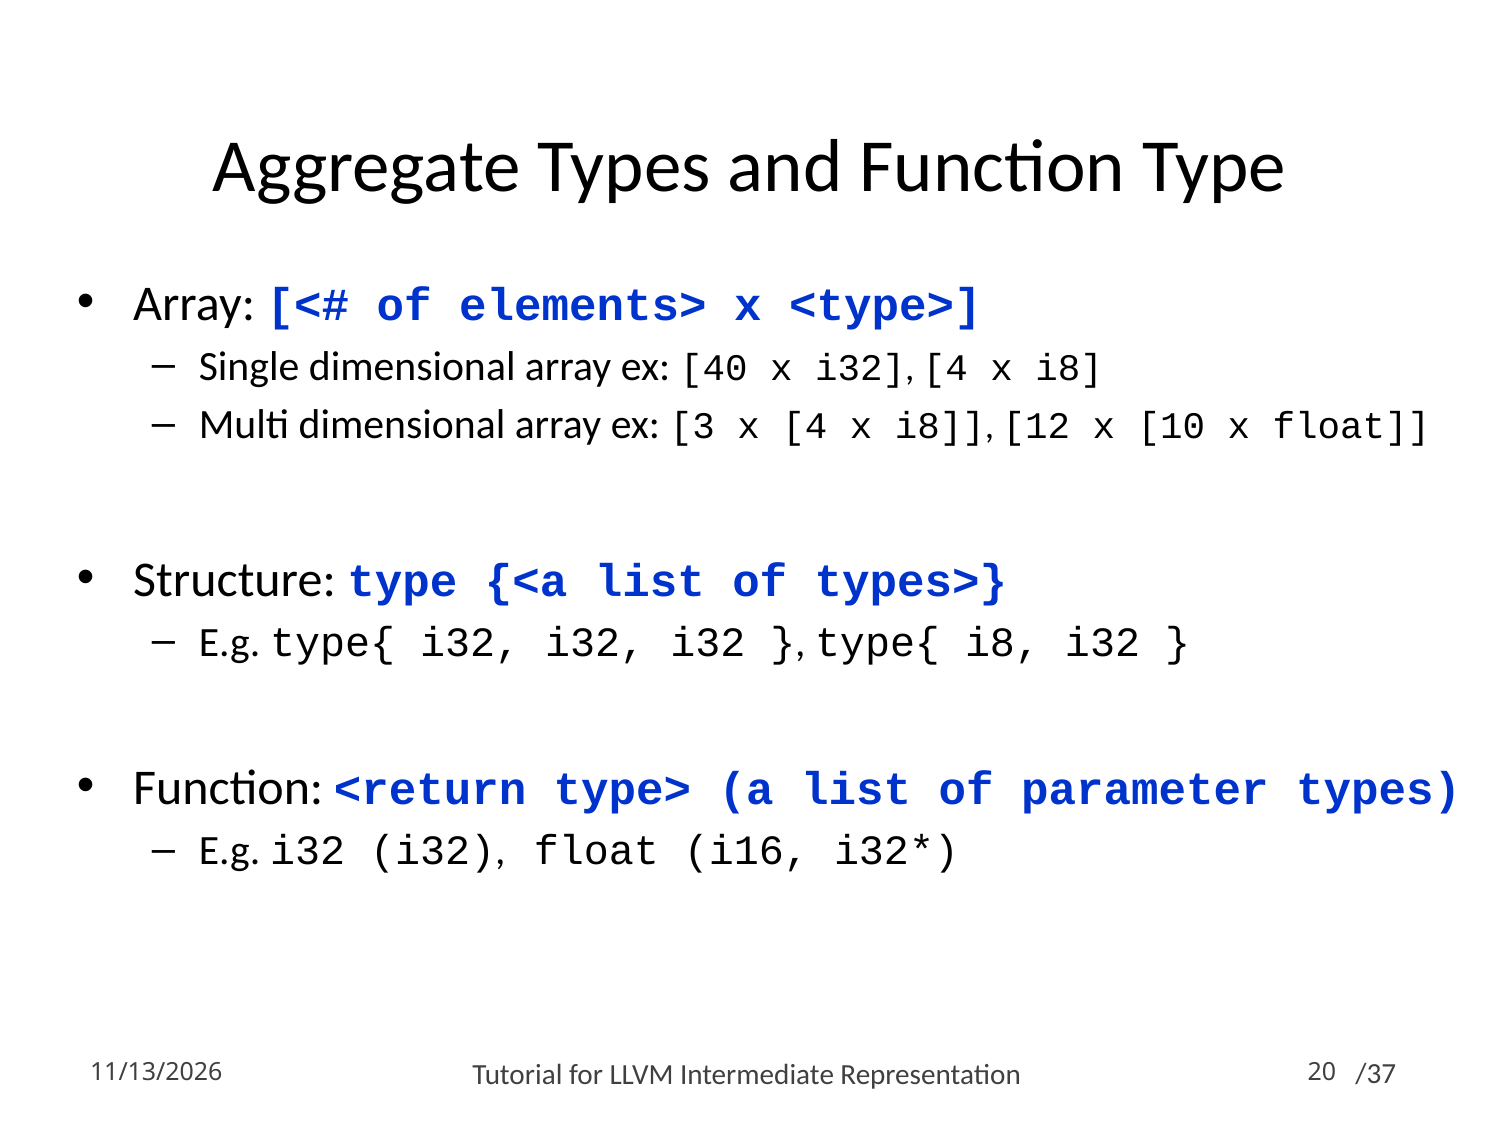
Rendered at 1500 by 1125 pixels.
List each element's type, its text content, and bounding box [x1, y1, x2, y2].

slide_number 20 [1281, 1042, 1352, 1103]
list Array: [<# of elements> x <type>] Single dimensional array ex: [40 x i32], [4 x i8] Multi dimensional array ex: [3 x [4 x i8]], [12 x [10 x float]] Structure: type {<a list of types>} E.g. type{ i32, i32, i32 }, type{ i8, i32 } Function: <return type> (a list of parameter types) E.g. i32 (i32), float (i16, i32*) [61, 262, 1483, 1005]
footer Tutorial for LLVM Intermediate Representation [240, 1042, 1260, 1103]
title Aggregate Types and Function Type [75, 67, 1425, 256]
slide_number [75, 1042, 240, 1103]
